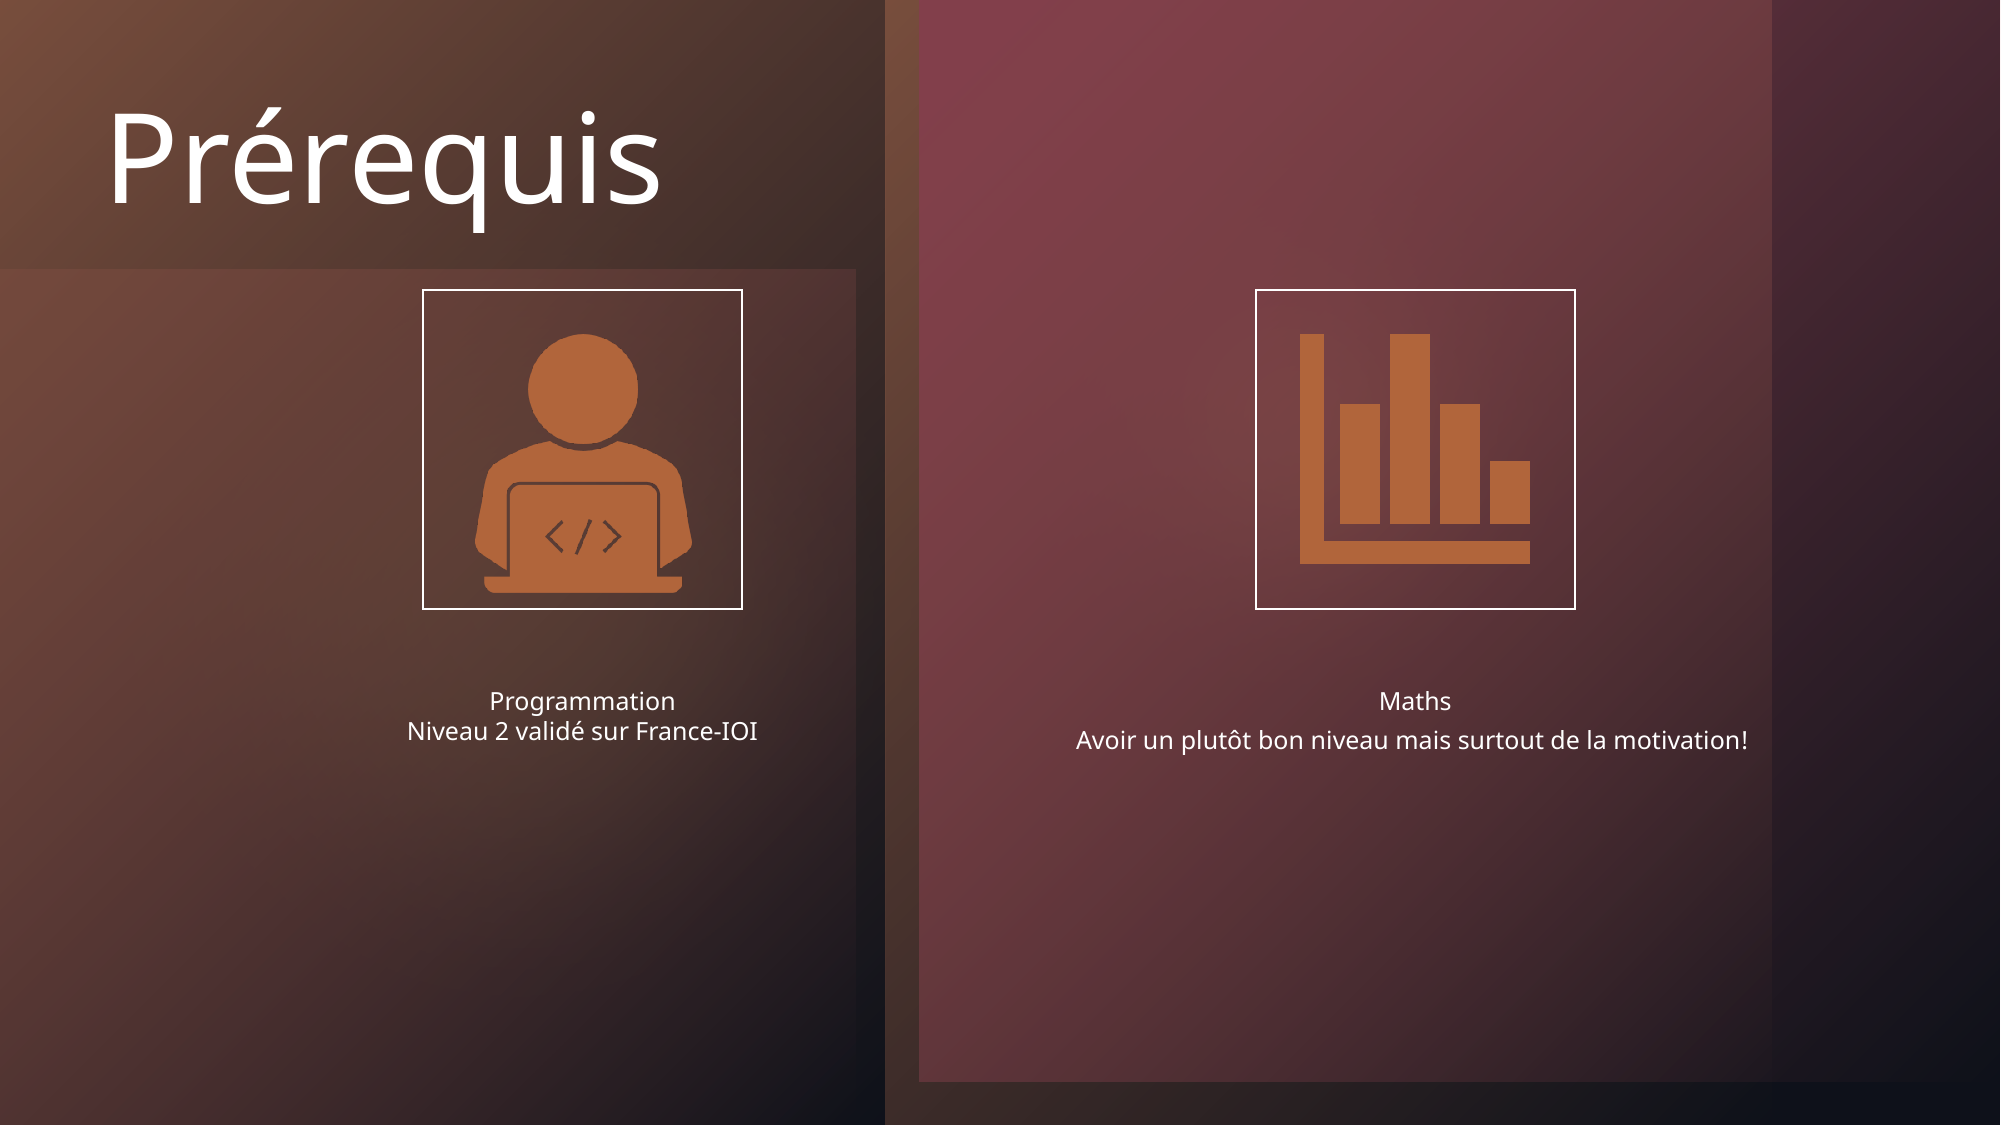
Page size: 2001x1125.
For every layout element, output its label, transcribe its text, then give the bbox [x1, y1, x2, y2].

title Prérequis [88, 88, 1910, 236]
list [88, 236, 1910, 857]
